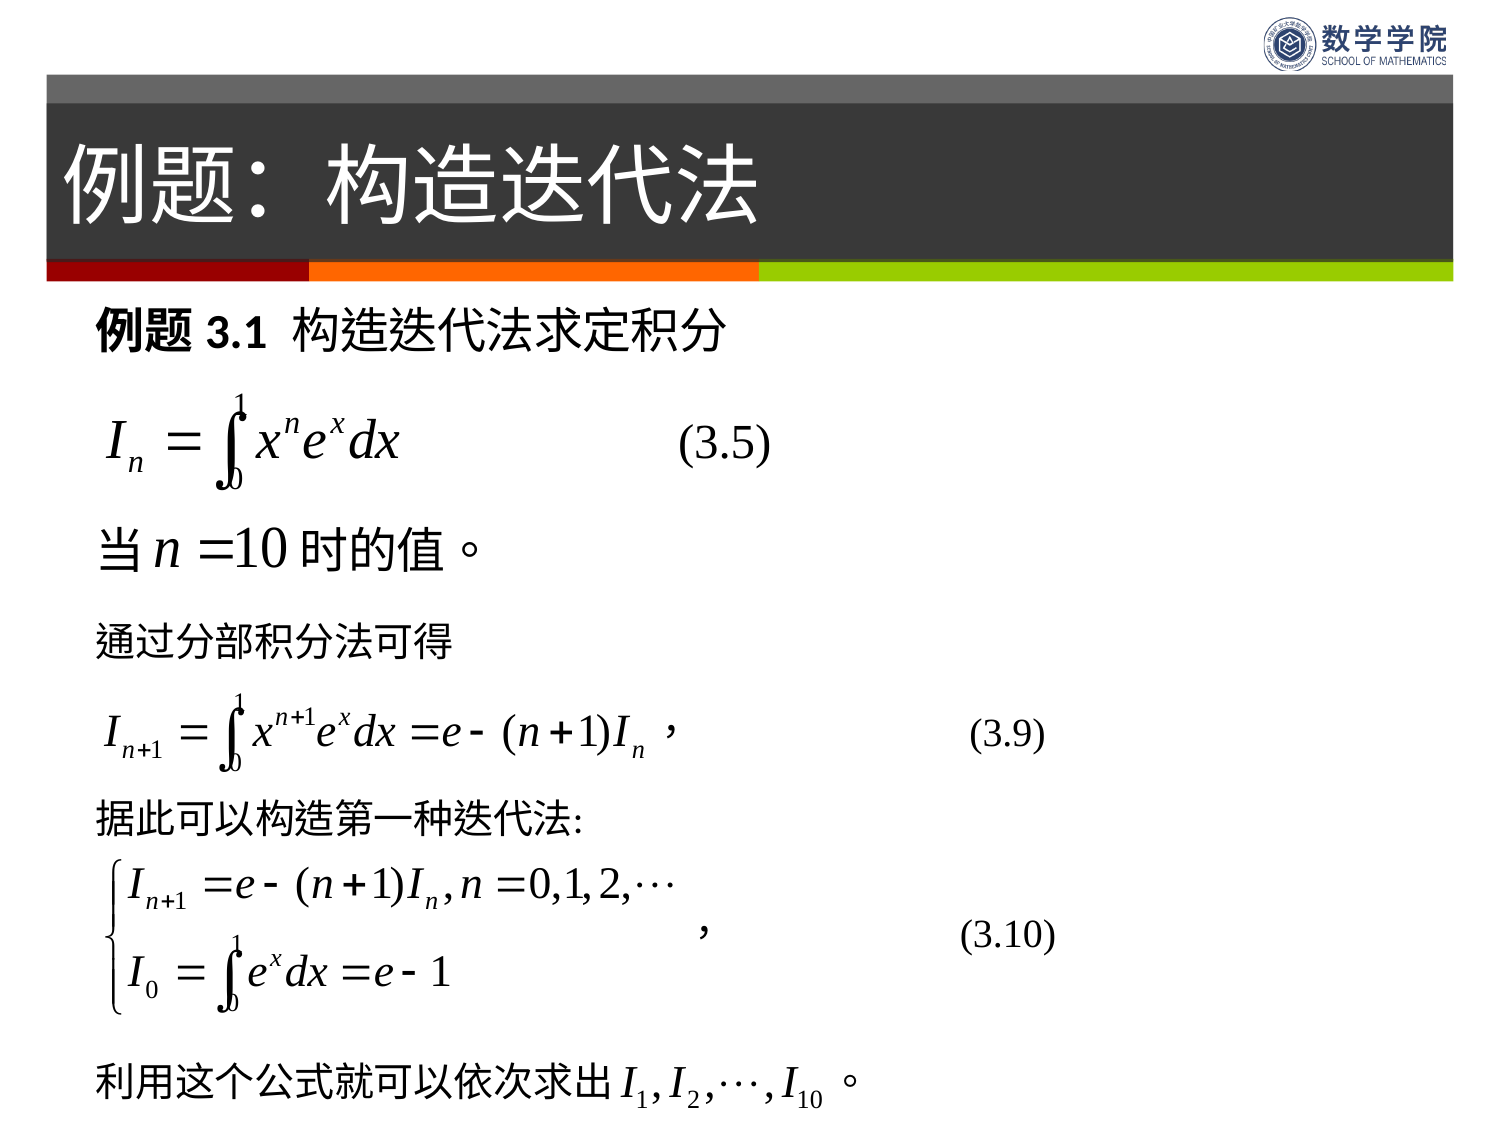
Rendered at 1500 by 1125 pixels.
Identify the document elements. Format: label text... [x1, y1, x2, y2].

title 例题：构造迭代法 [46, 103, 1454, 263]
picture [1263, 17, 1447, 71]
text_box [95, 611, 1106, 1125]
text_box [95, 294, 901, 590]
